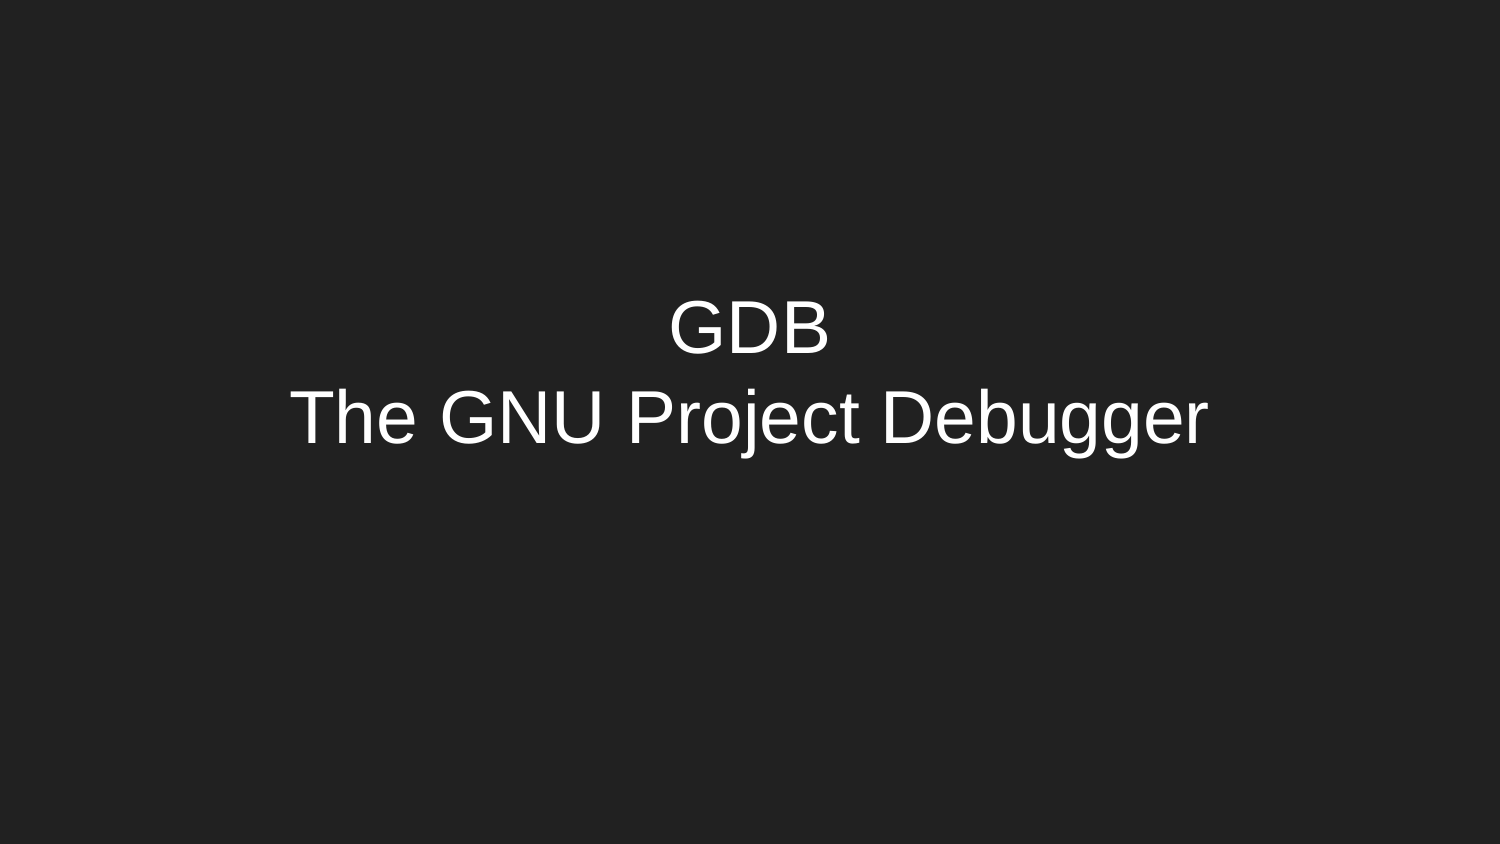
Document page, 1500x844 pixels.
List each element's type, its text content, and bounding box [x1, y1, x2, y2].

title GDB The GNU Project Debugger [51, 223, 1449, 515]
